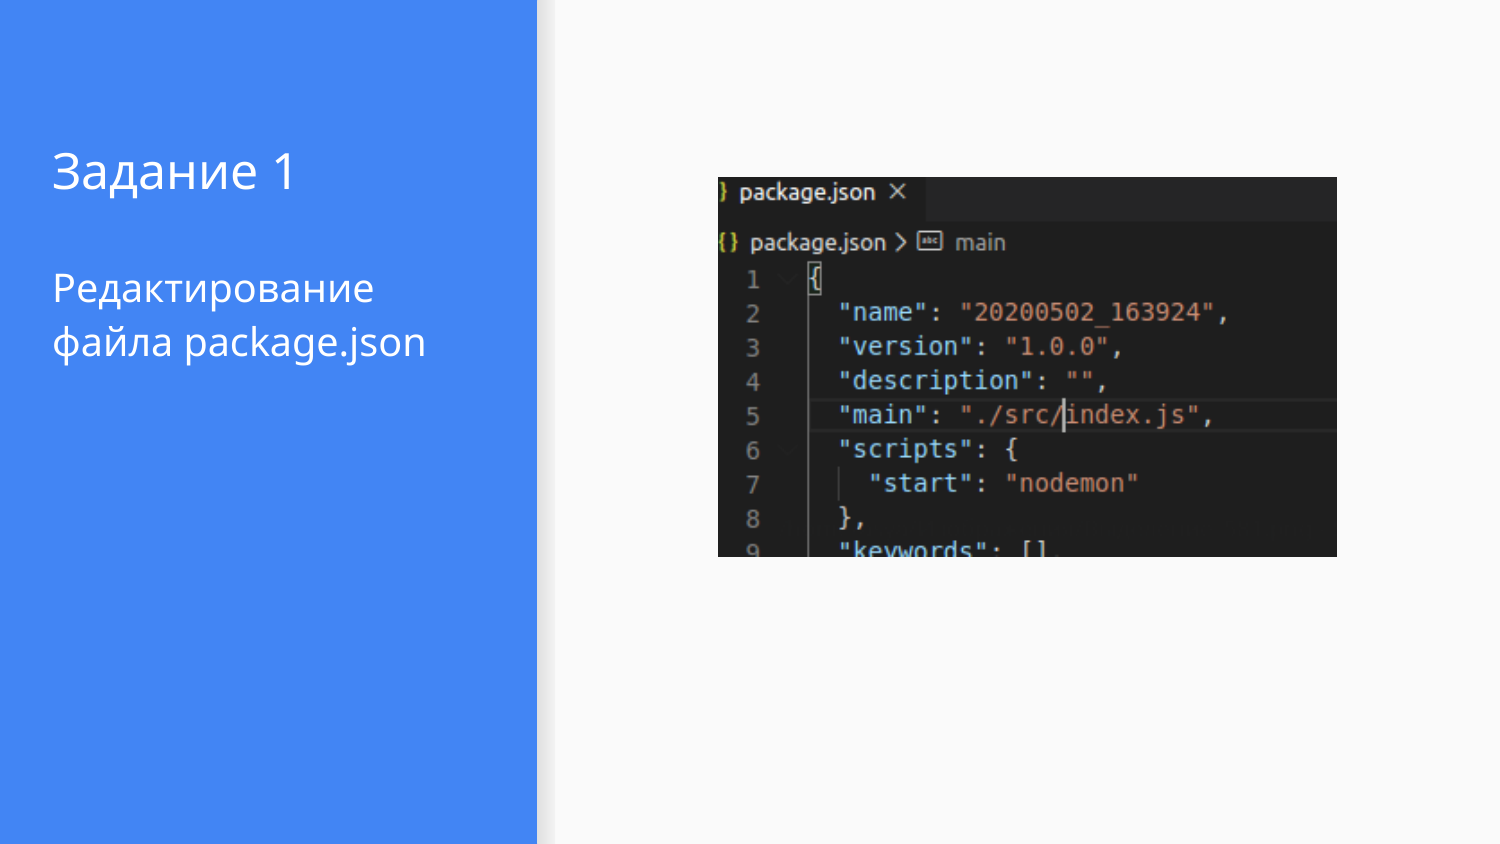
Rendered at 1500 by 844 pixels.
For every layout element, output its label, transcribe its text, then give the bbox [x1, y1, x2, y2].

title Задание 1 [37, 58, 498, 216]
list Редактирование файла package.json [37, 240, 498, 760]
picture [717, 177, 1337, 557]
